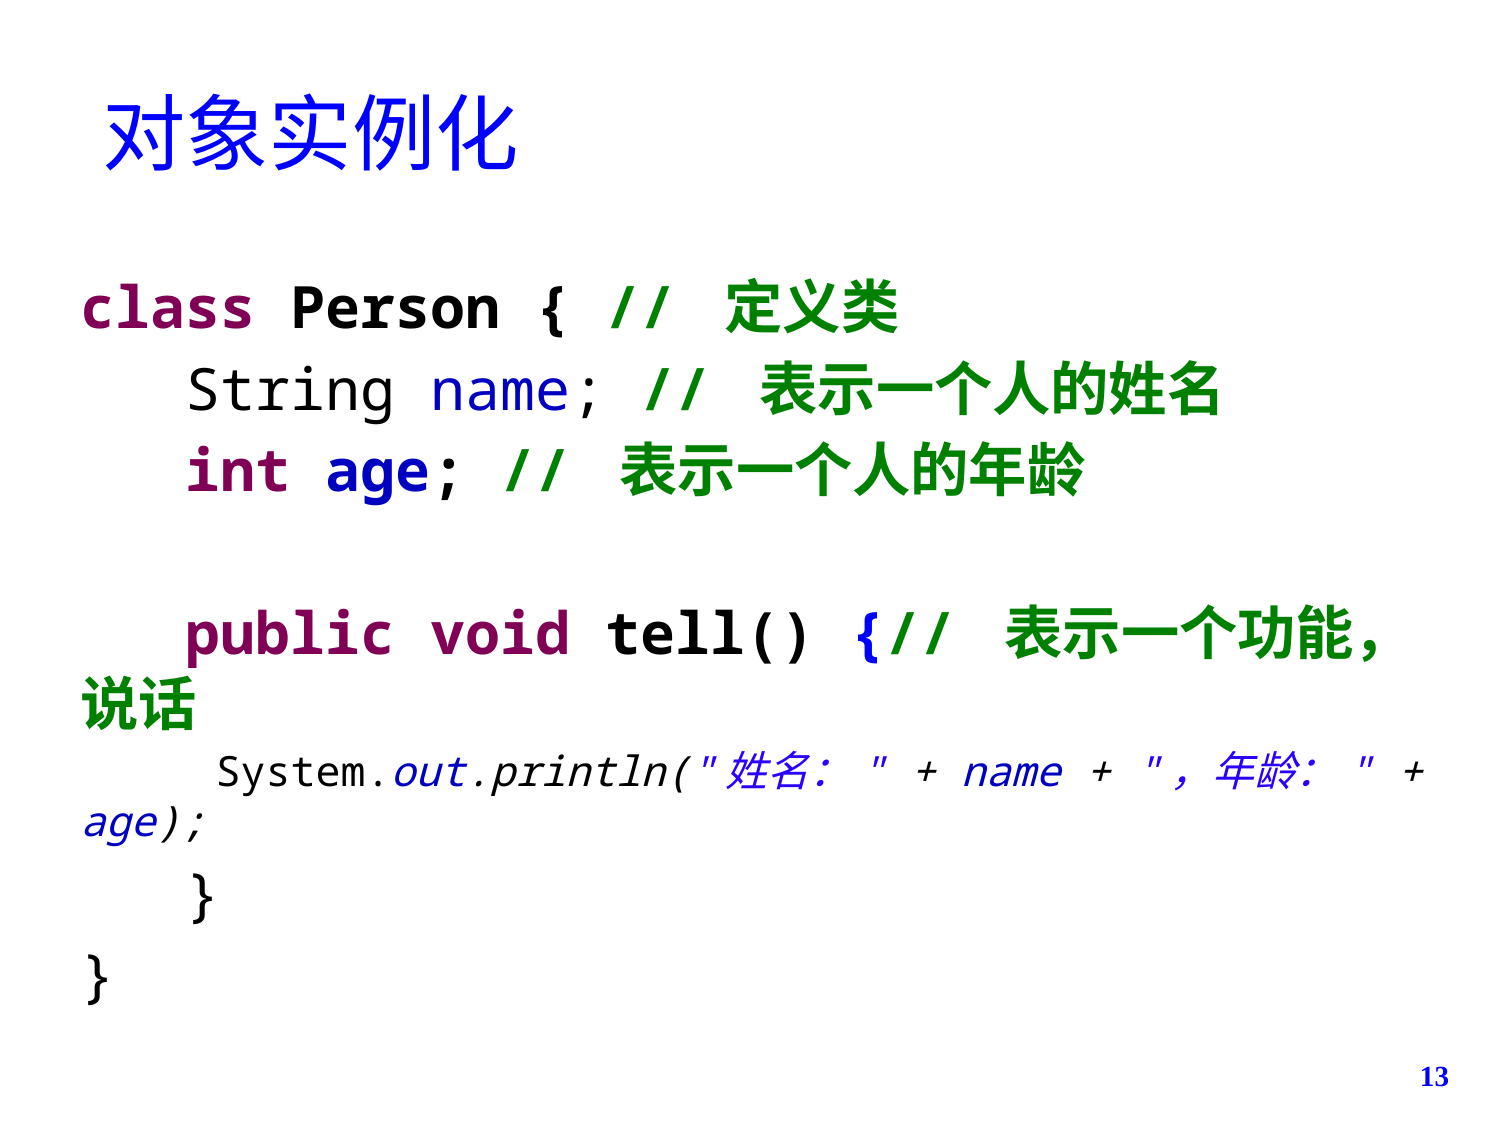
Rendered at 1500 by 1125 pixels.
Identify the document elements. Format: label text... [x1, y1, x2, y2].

slide_number 13 [1364, 1049, 1465, 1125]
title 对象实例化 [87, 37, 1363, 225]
list class Person { // 定义类 String name; // 表示一个人的姓名 int age; // 表示一个人的年龄 public void tell() {// 表示一个功能，说话 System.out.println("姓名：" + name + "，年龄：" + age); } } [0, 262, 1483, 1025]
